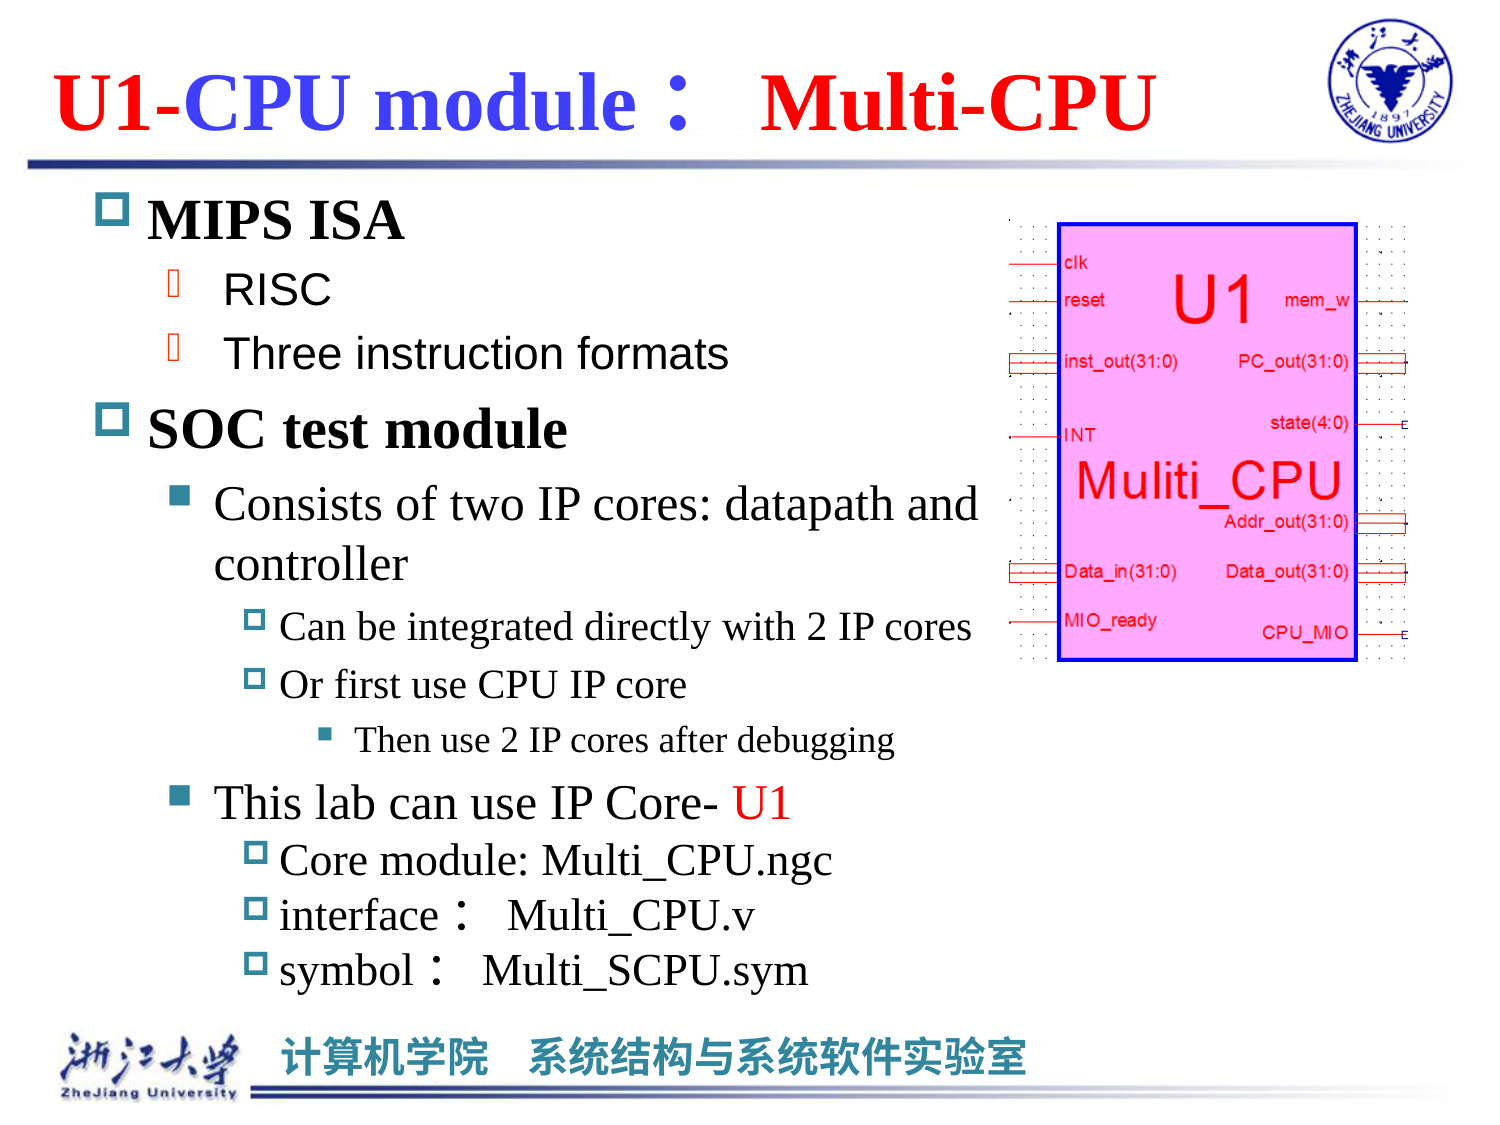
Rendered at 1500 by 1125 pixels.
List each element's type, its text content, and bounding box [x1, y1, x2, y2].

list MIPS ISA RISC Three instruction formats SOC test module Consists of two IP cores: datapath and controller Can be integrated directly with 2 IP cores Or first use CPU IP core Then use 2 IP cores after debugging This lab can use IP Core- U1 Core module: Multi_CPU.ngc interface：Multi_CPU.v symbol：Multi_SCPU.sym [76, 173, 1034, 989]
picture [7, 0, 1493, 1125]
title U1-CPU module：Multi-CPU [37, 19, 1329, 176]
